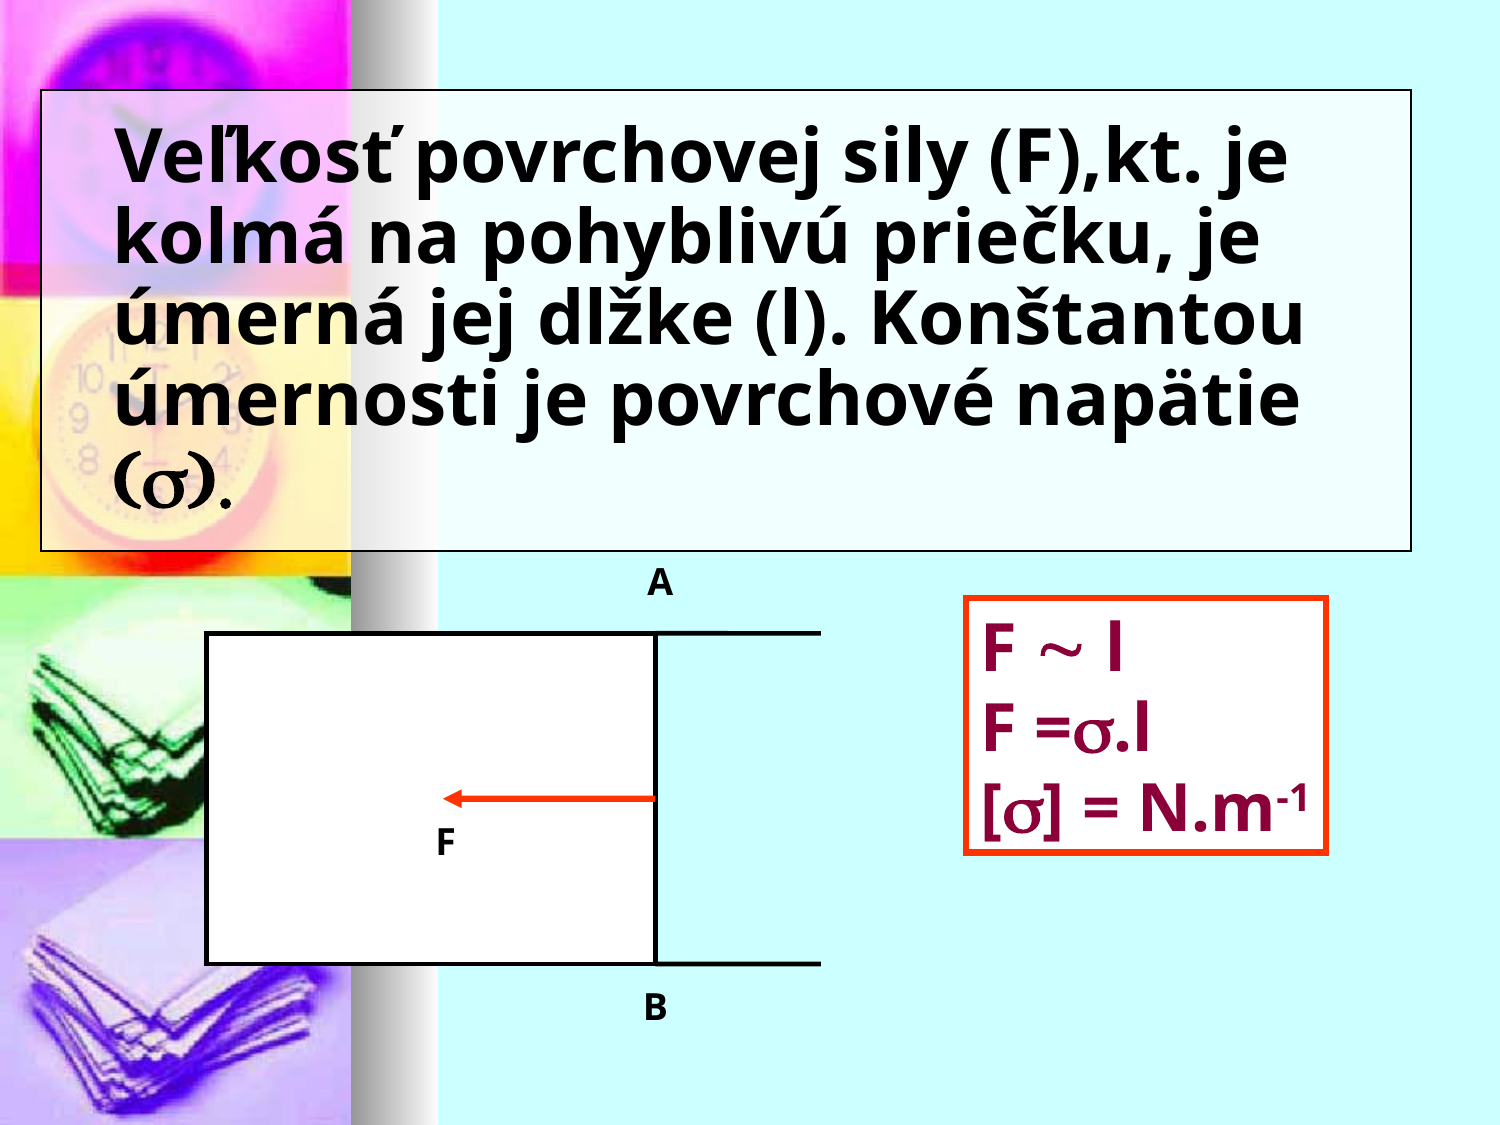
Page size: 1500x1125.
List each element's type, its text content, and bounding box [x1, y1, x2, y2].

title Veľkosť povrchovej sily (F),kt. je kolmá na pohyblivú priečku, je úmerná jej dlžke (l). Konštantou úmernosti je povrchové napätie (s). [40, 89, 1412, 552]
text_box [206, 550, 822, 1037]
text_box F  l F =.l [] = N.m-1 [965, 597, 1326, 853]
picture [0, 0, 351, 1125]
